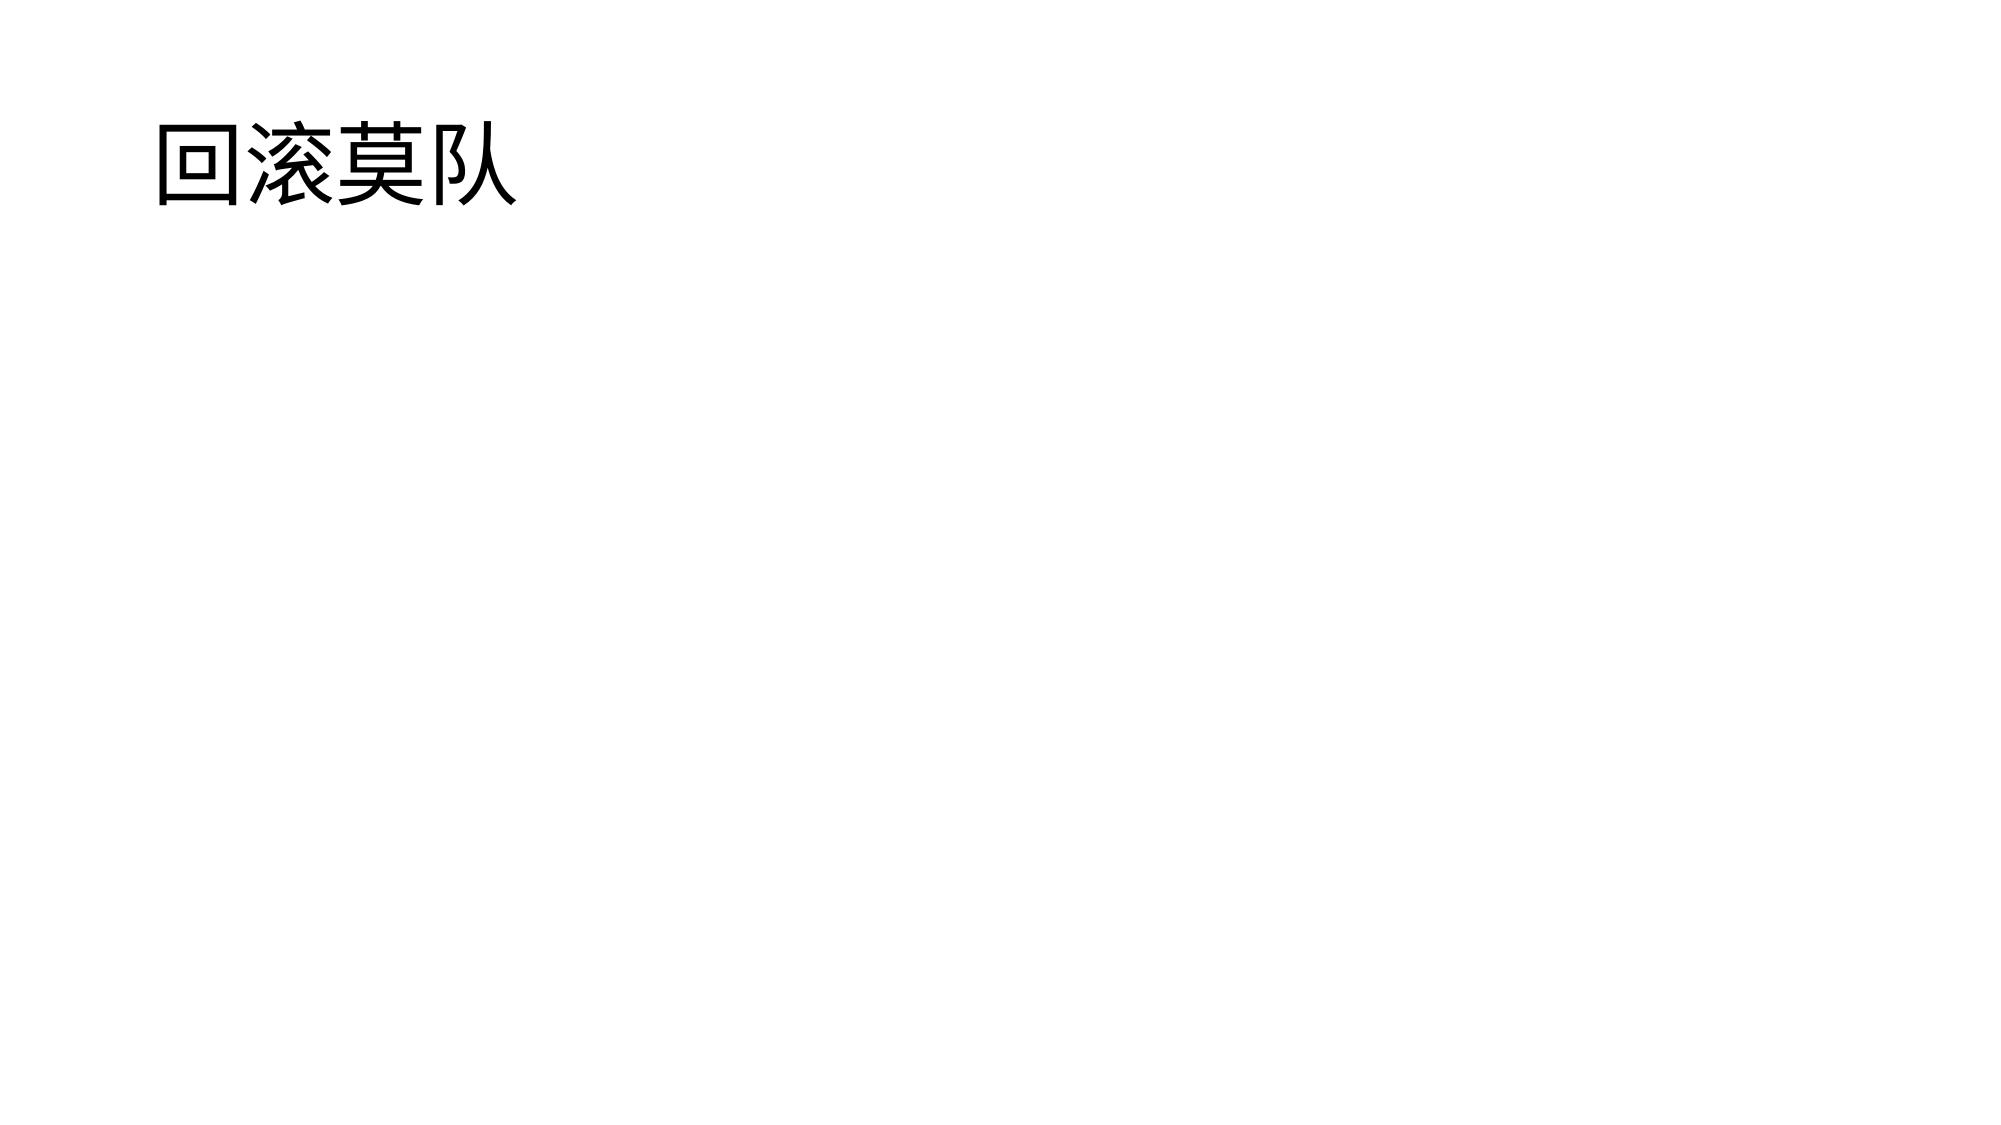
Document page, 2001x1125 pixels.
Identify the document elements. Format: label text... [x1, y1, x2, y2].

title 回滚莫队 [137, 59, 1863, 278]
